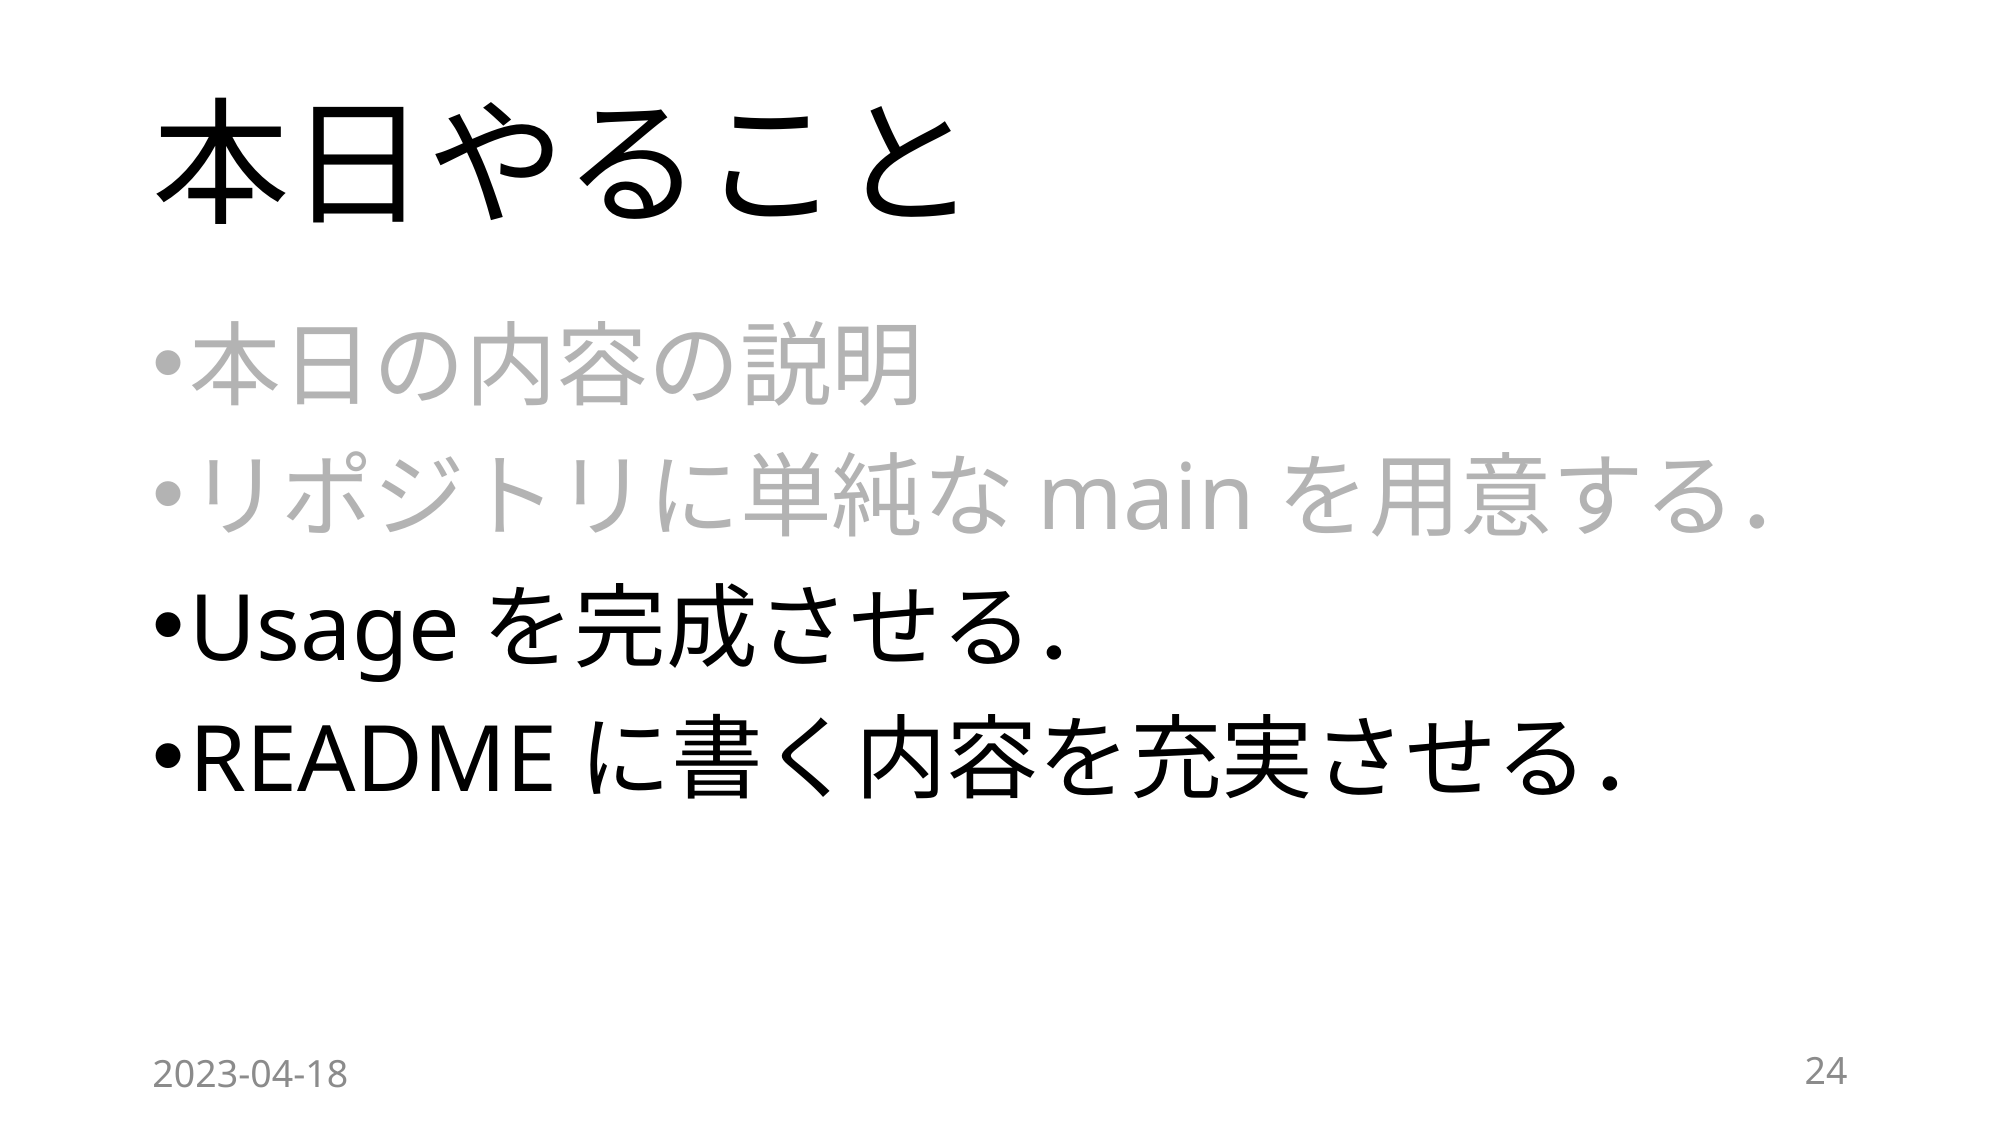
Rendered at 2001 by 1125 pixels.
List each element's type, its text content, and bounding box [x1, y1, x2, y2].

title 本日やること [137, 59, 1863, 278]
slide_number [137, 1042, 588, 1103]
text_box [136, 298, 1818, 545]
slide_number 24 [1412, 1042, 1863, 1103]
list 本日の内容の説明 リポジトリに単純なmainを用意する． Usageを完成させる． READMEに書く内容を充実させる． [137, 299, 1863, 1014]
